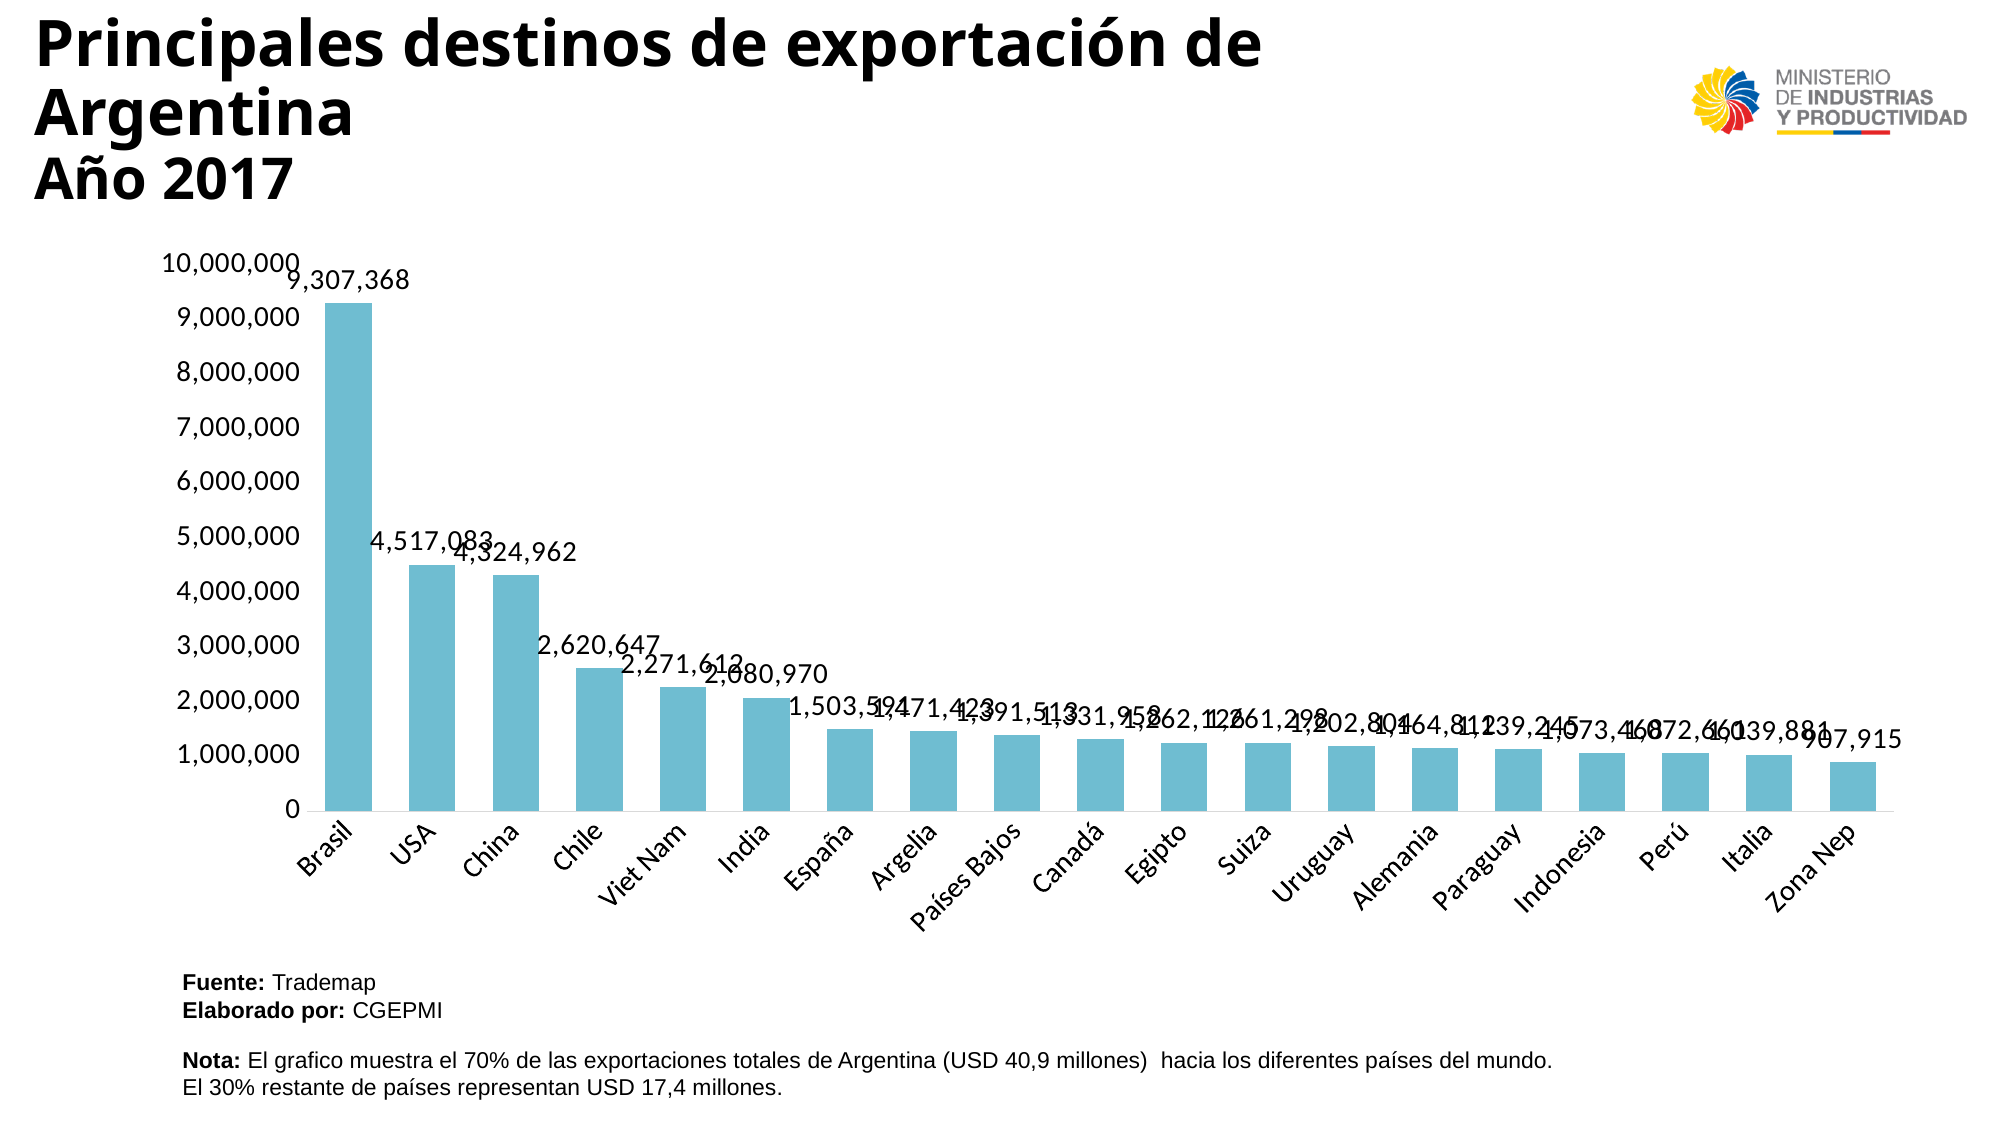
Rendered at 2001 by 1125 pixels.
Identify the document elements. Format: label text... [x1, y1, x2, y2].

text_box Nota: El grafico muestra el 70% de las exportaciones totales de Argentina (USD 40,9 millones) hacia los diferentes países del mundo. El 30% restante de países representan USD 17,4 millones. [167, 1035, 1615, 1108]
title Principales destinos de exportación de Argentina Año 2017 [19, 2, 1615, 220]
picture [1657, 32, 2000, 168]
text_box Fuente: Trademap Elaborado por: CGEPMI [167, 985, 1006, 1030]
chart [142, 245, 1904, 985]
